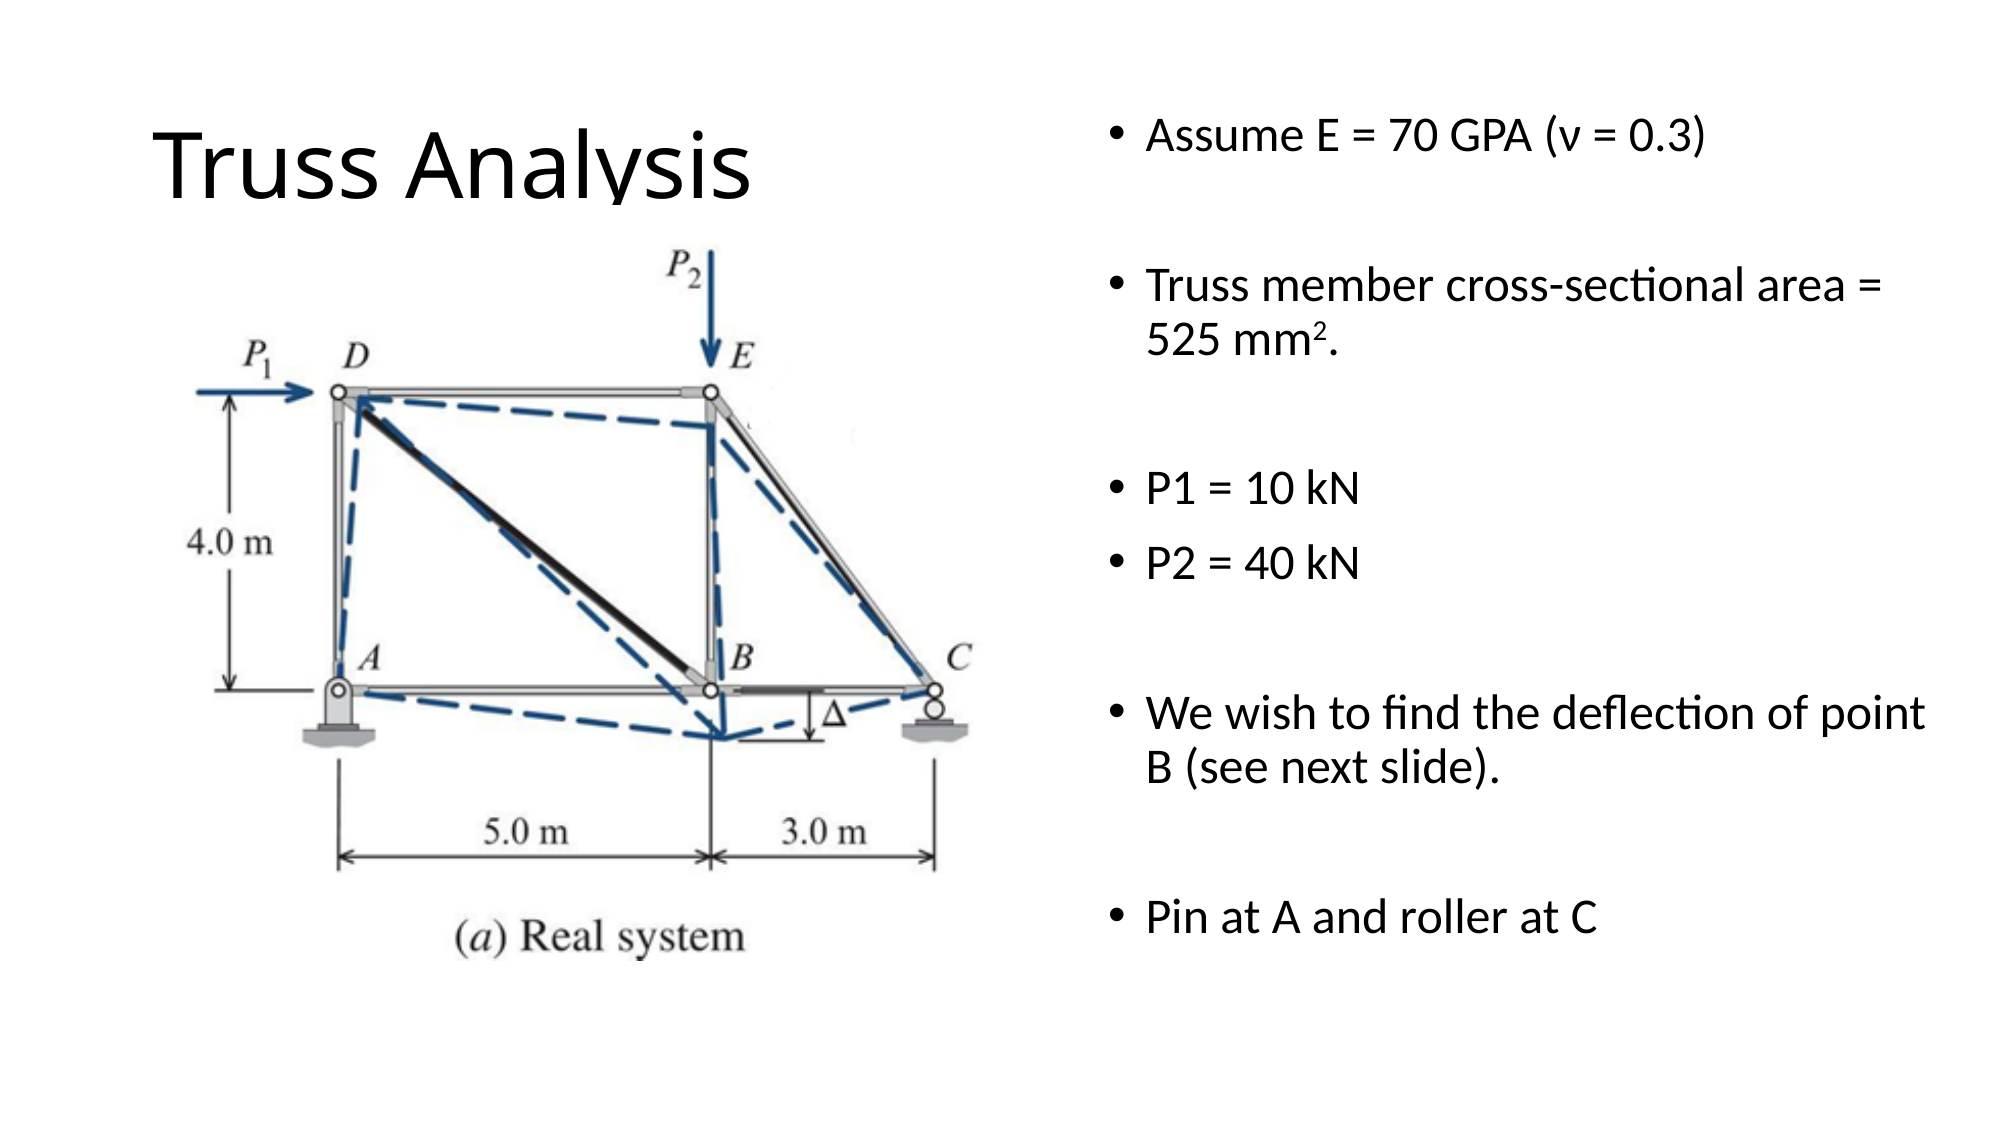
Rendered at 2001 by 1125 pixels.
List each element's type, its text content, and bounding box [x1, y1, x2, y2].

picture [173, 205, 1093, 961]
list Assume E = 70 GPA (ν = 0.3) Truss member cross-sectional area = 525 mm2. P1 = 10 kN P2 = 40 kN We wish to find the deflection of point B (see next slide). Pin at A and roller at C [1093, 101, 1956, 962]
title Truss Analysis [137, 59, 1863, 278]
